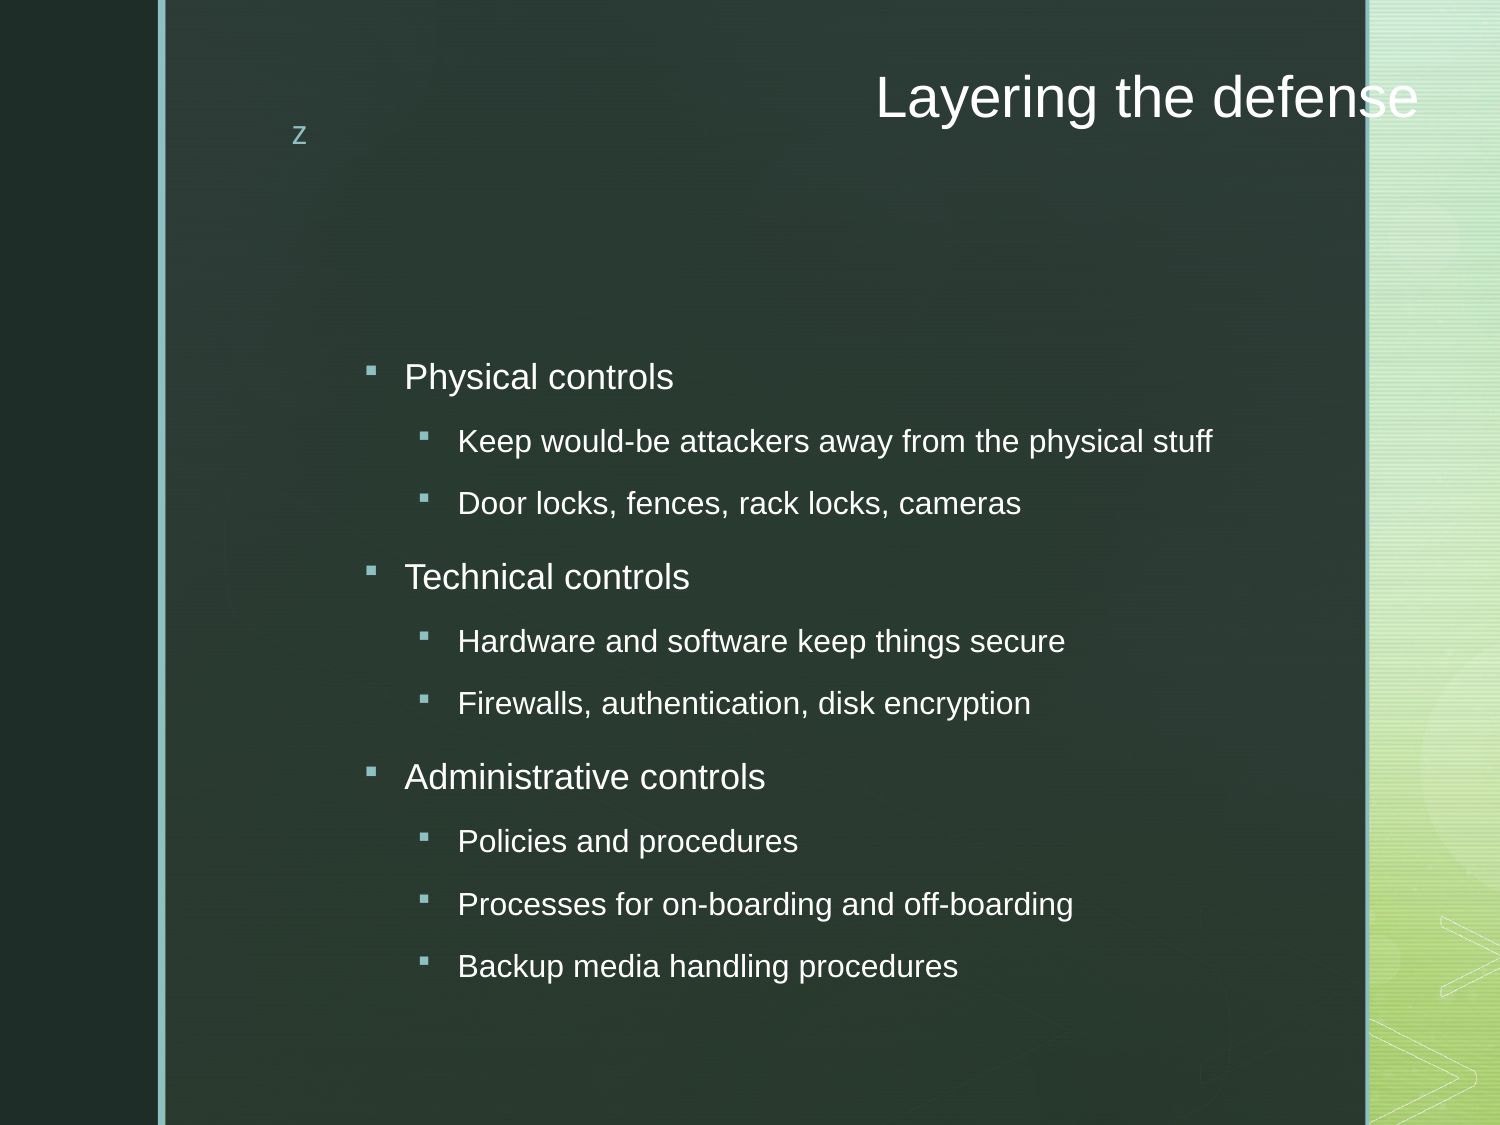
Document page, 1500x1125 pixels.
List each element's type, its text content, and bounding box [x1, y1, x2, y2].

list Physical controls Keep would-be attackers away from the physical stuff Door locks, fences, rack locks, cameras Technical controls Hardware and software keep things secure Firewalls, authentication, disk encryption Administrative controls Policies and procedures Processes for on-boarding and off-boarding Backup media handling procedures [348, 336, 1286, 993]
picture [1370, 0, 1500, 1125]
title Layering the defense [63, 59, 1437, 179]
